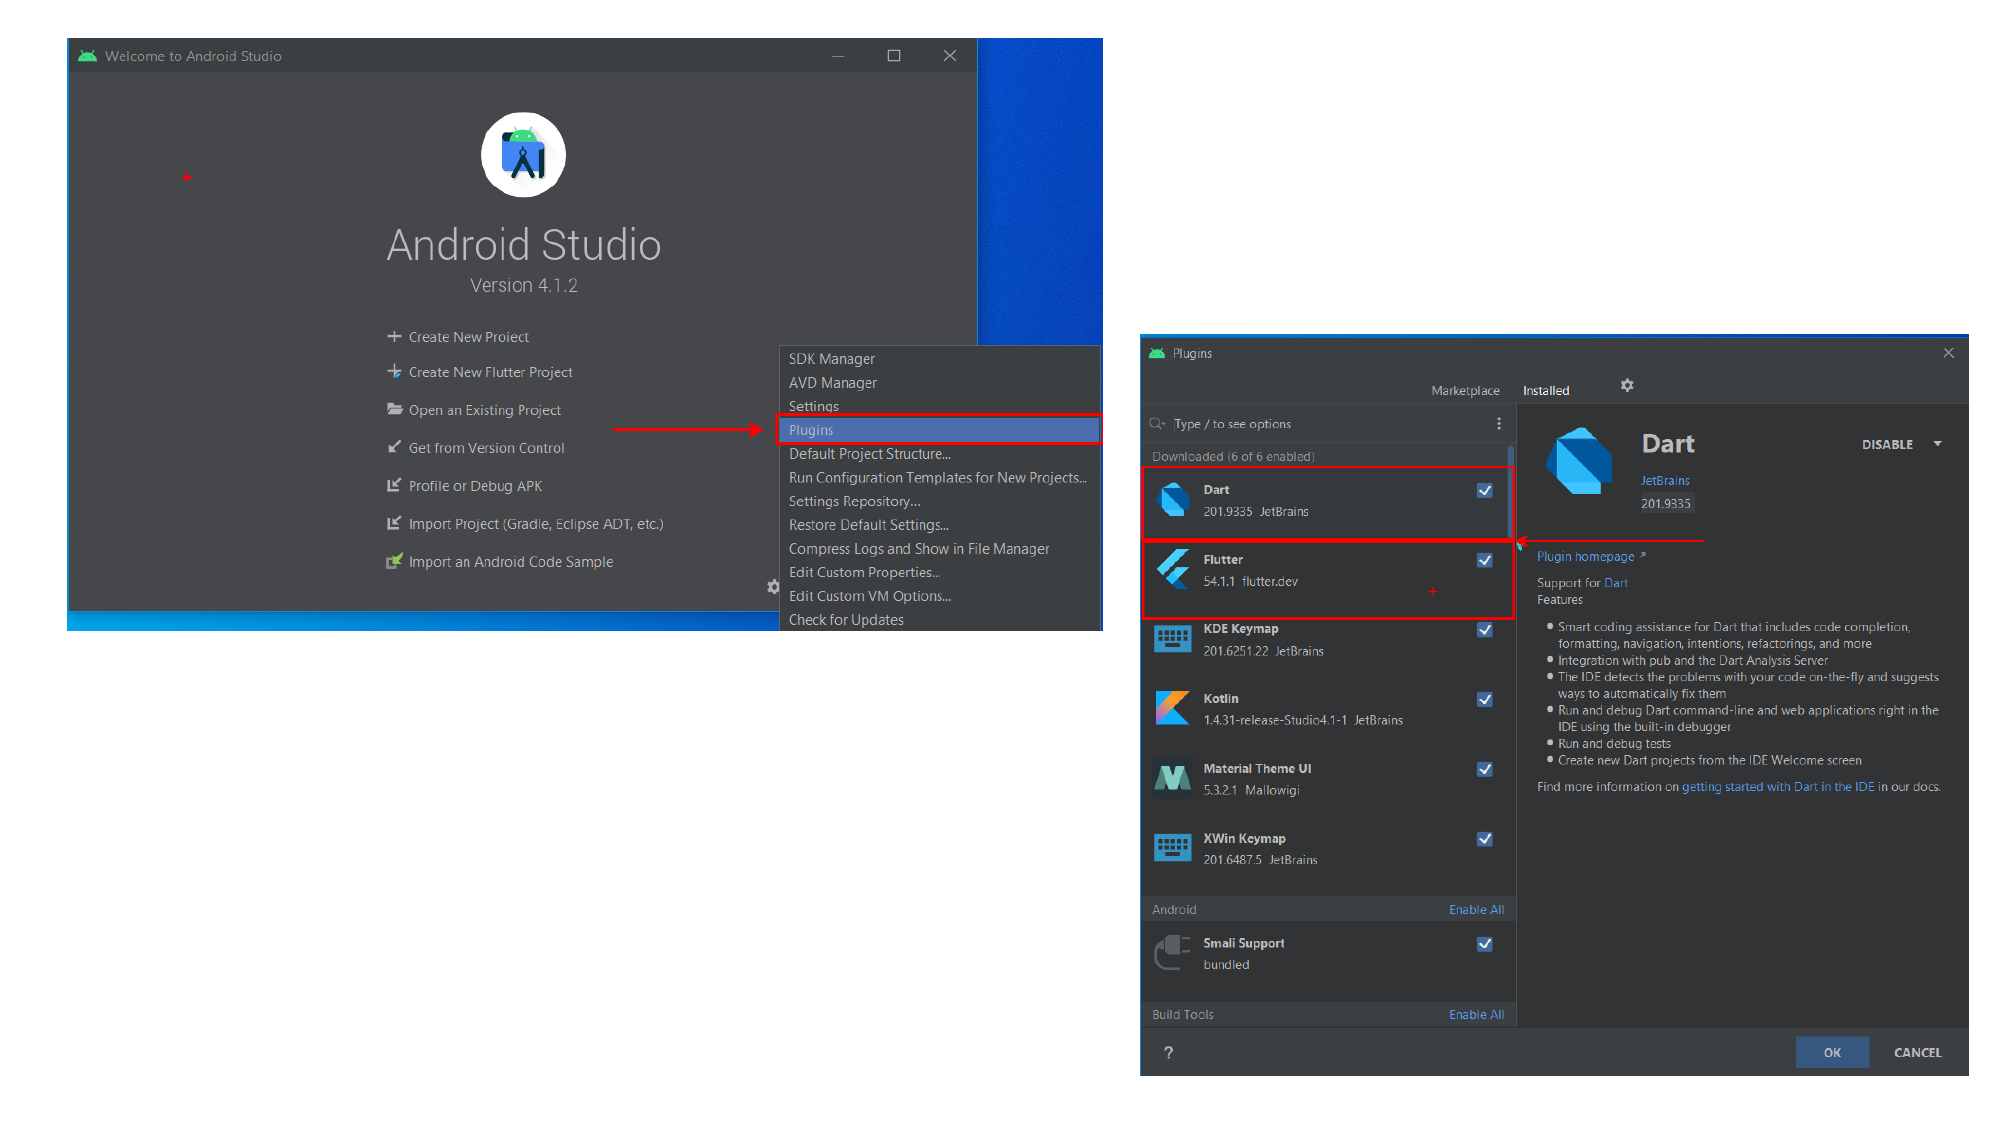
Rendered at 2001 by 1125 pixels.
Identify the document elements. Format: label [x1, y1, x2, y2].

picture [1140, 334, 1969, 1076]
picture [69, 38, 1103, 631]
